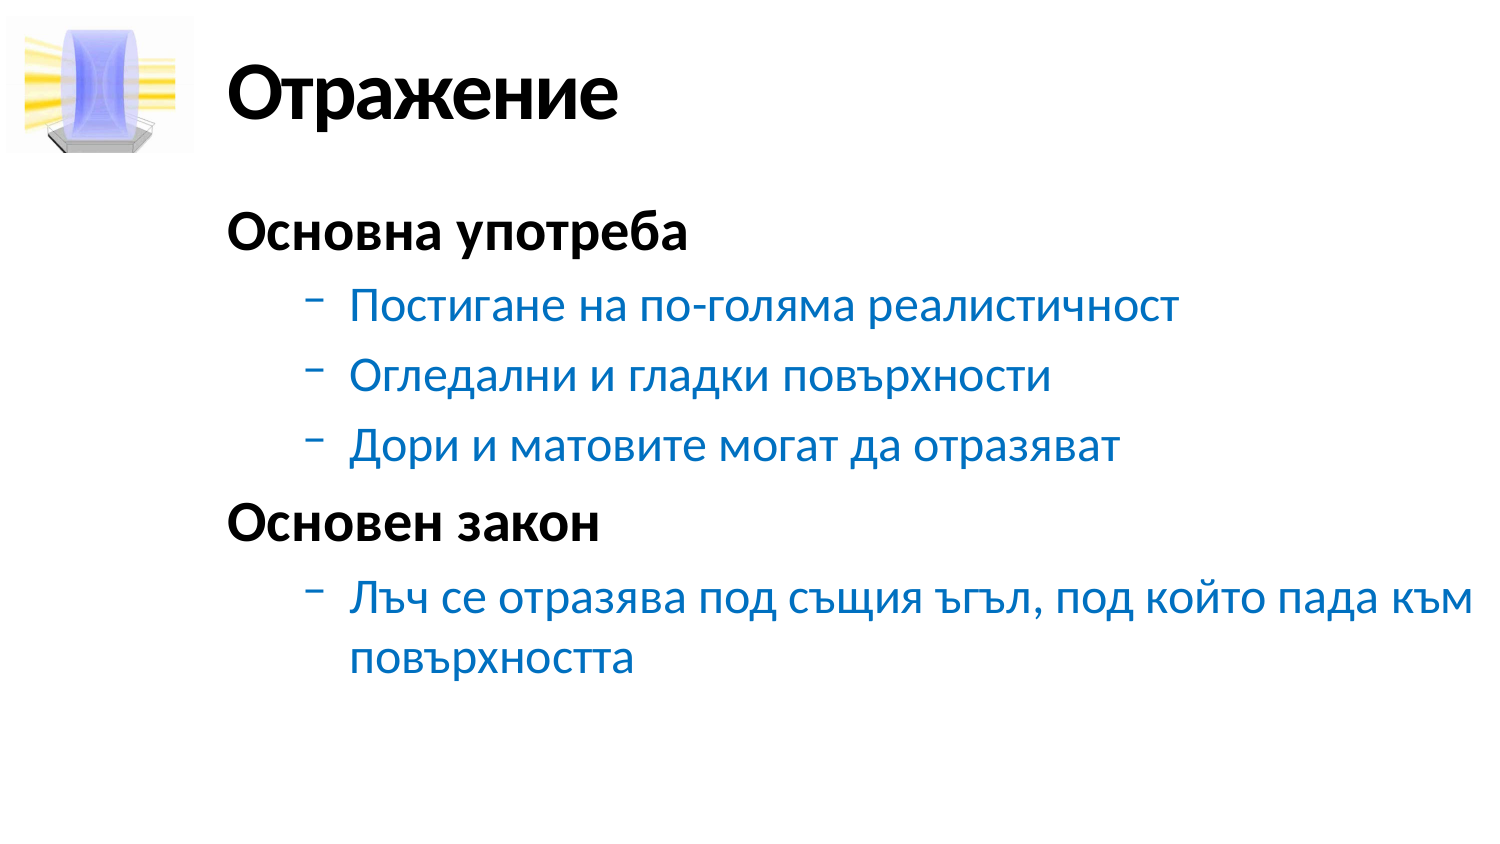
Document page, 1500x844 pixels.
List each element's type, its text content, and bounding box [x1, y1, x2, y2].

list Основна употреба Постигане на по-голяма реалистичност Огледални и гладки повърхности Дори и матовите могат да отразяват Основен закон Лъч се отразява под същия ъгъл, под който пада към повърхността [212, 184, 1500, 797]
title Отражение [212, 21, 1500, 150]
picture [6, 16, 194, 153]
